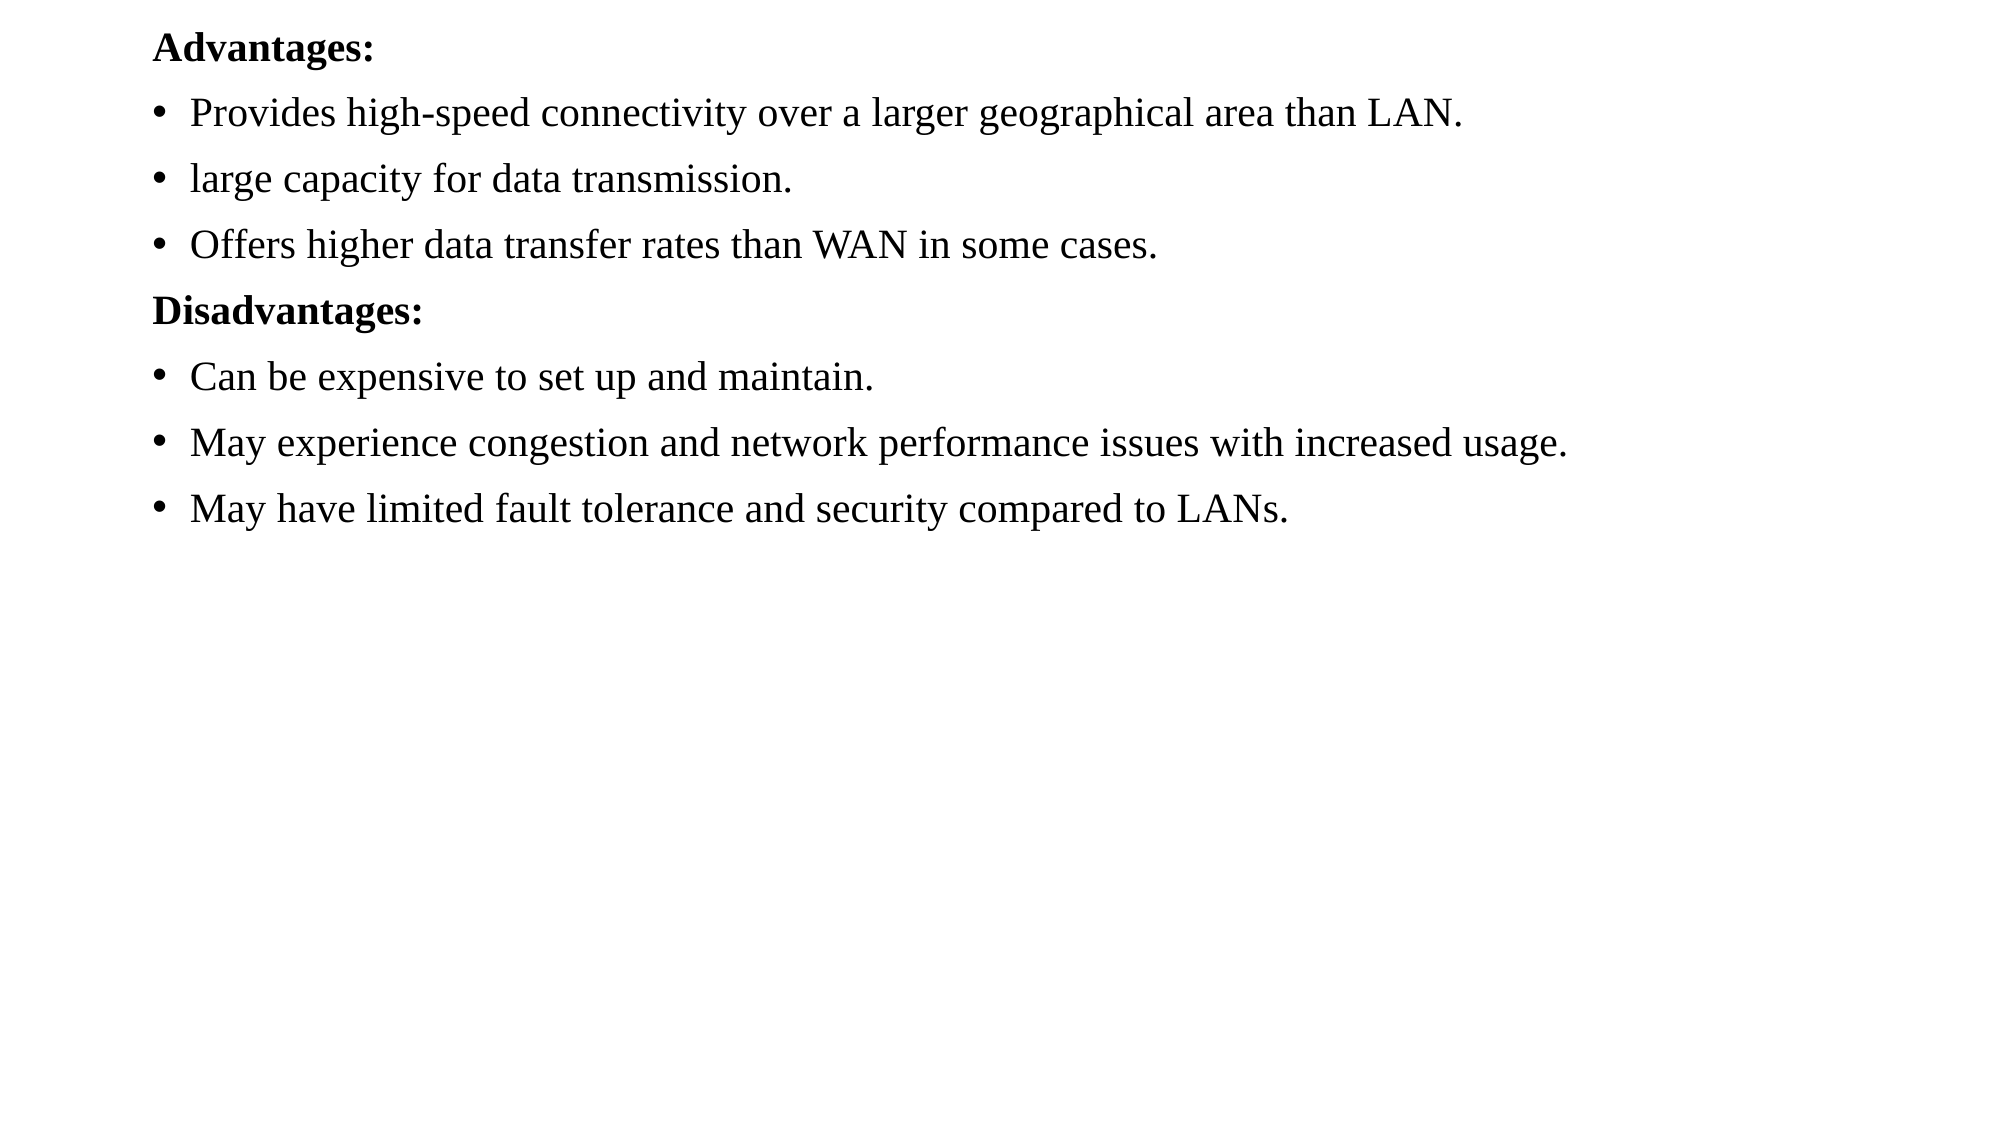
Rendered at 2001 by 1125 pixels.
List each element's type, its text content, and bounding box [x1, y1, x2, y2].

list Advantages: Provides high-speed connectivity over a larger geographical area than LAN. large capacity for data transmission. Offers higher data transfer rates than WAN in some cases. Disadvantages: Can be expensive to set up and maintain. May experience congestion and network performance issues with increased usage. May have limited fault tolerance and security compared to LANs. [137, 17, 1863, 1014]
